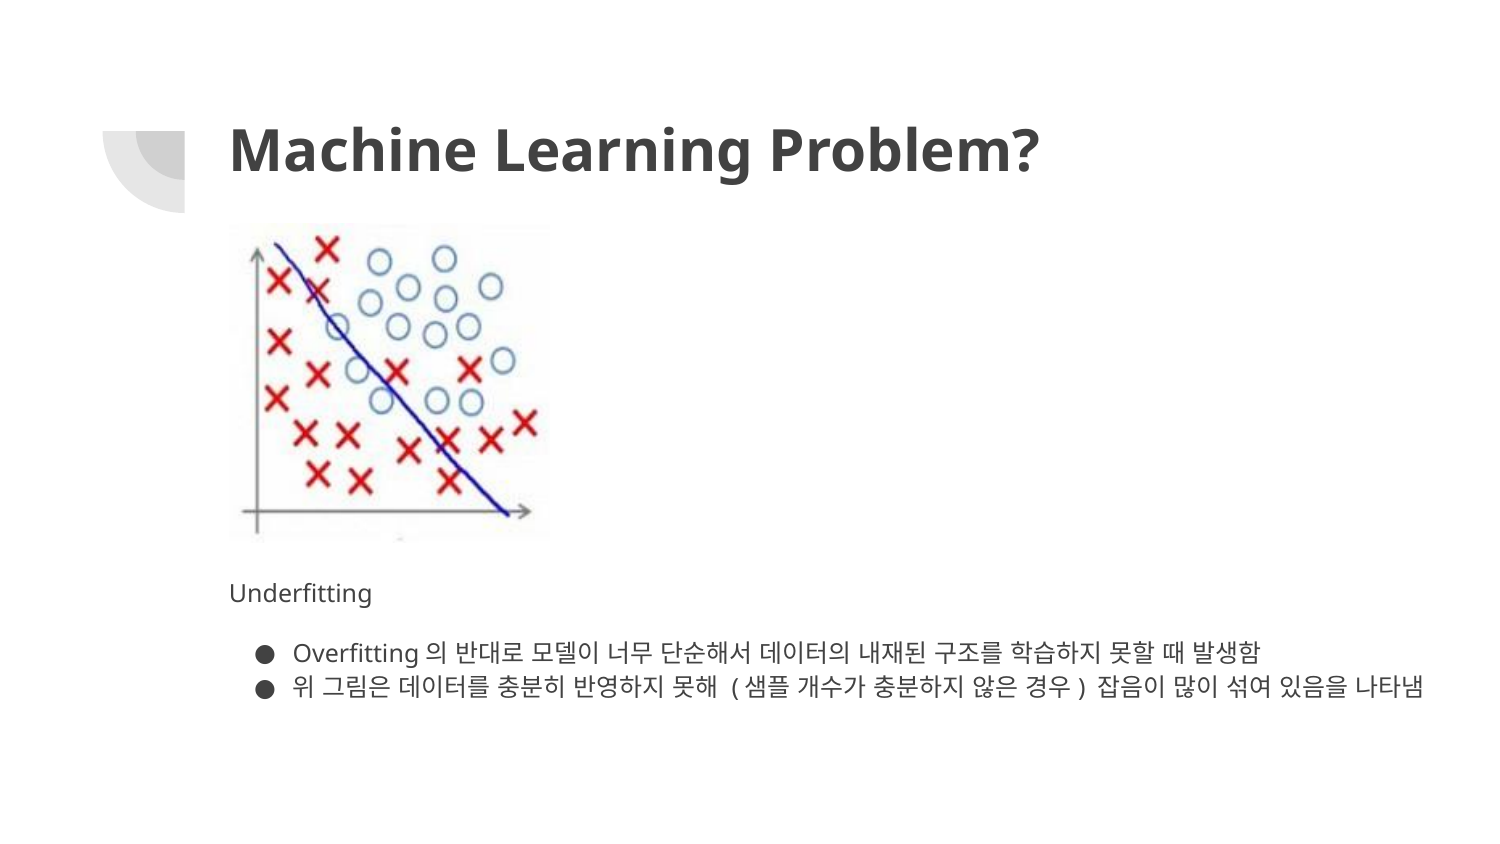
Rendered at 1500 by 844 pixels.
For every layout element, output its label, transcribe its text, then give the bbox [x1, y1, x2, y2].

picture [229, 223, 550, 543]
title Machine Learning Problem? [213, 98, 1368, 263]
list Underfitting Overfitting의 반대로 모델이 너무 단순해서 데이터의 내재된 구조를 학습하지 못할 때 발생함 위 그림은 데이터를 충분히 반영하지 못해 (샘플 개수가 충분하지 않은 경우) 잡음이 많이 섞여 있음을 나타냄 [213, 558, 1471, 798]
